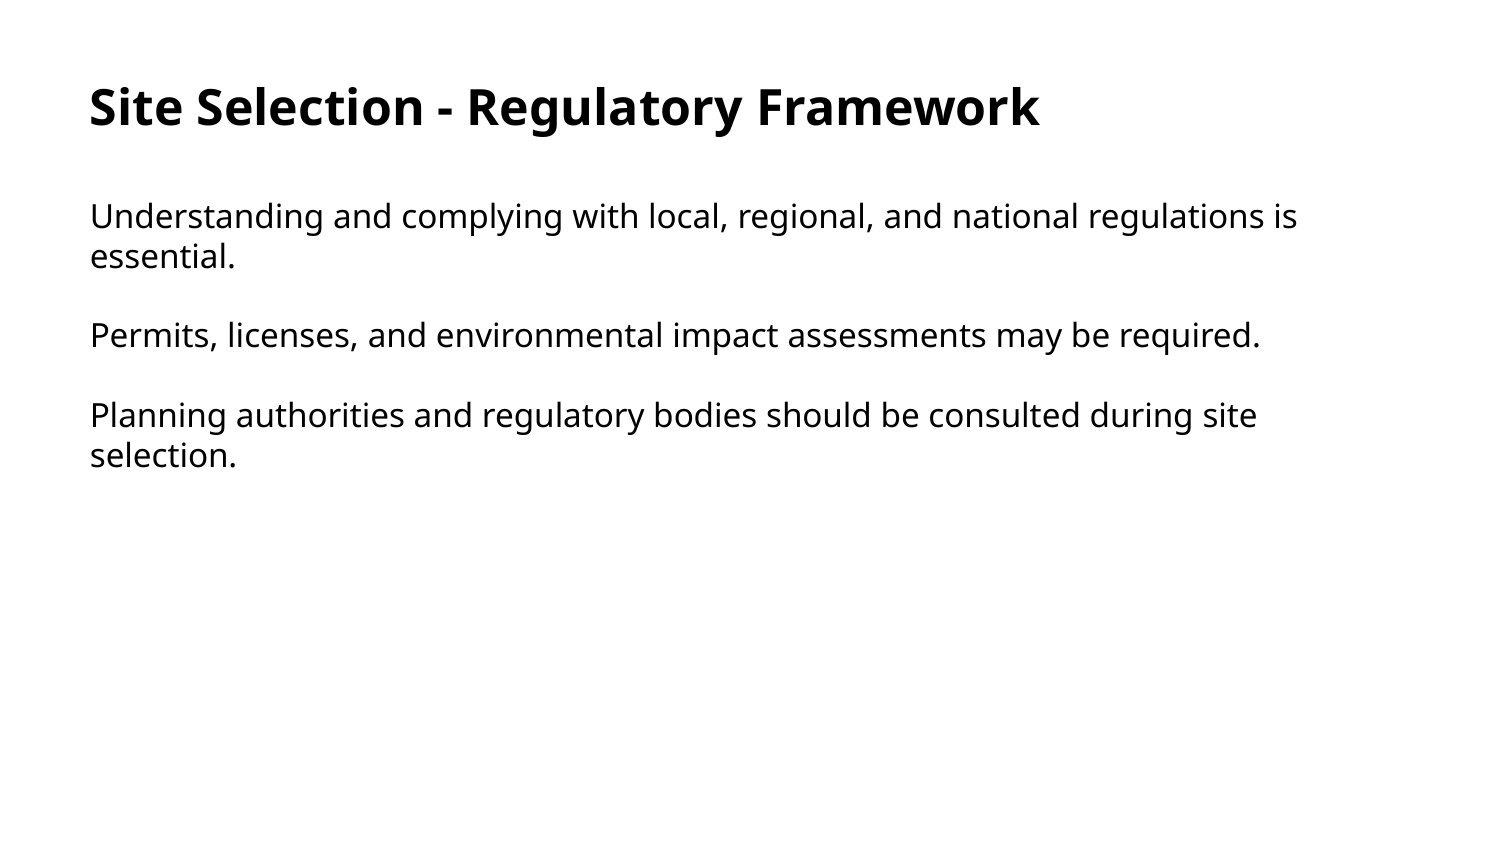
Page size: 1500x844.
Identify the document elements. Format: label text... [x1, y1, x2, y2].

text_box Understanding and complying with local, regional, and national regulations is essential. Permits, licenses, and environmental impact assessments may be required. Planning authorities and regulatory bodies should be consulted during site selection. [74, 187, 1425, 713]
text_box Site Selection - Regulatory Framework [74, 37, 1425, 173]
